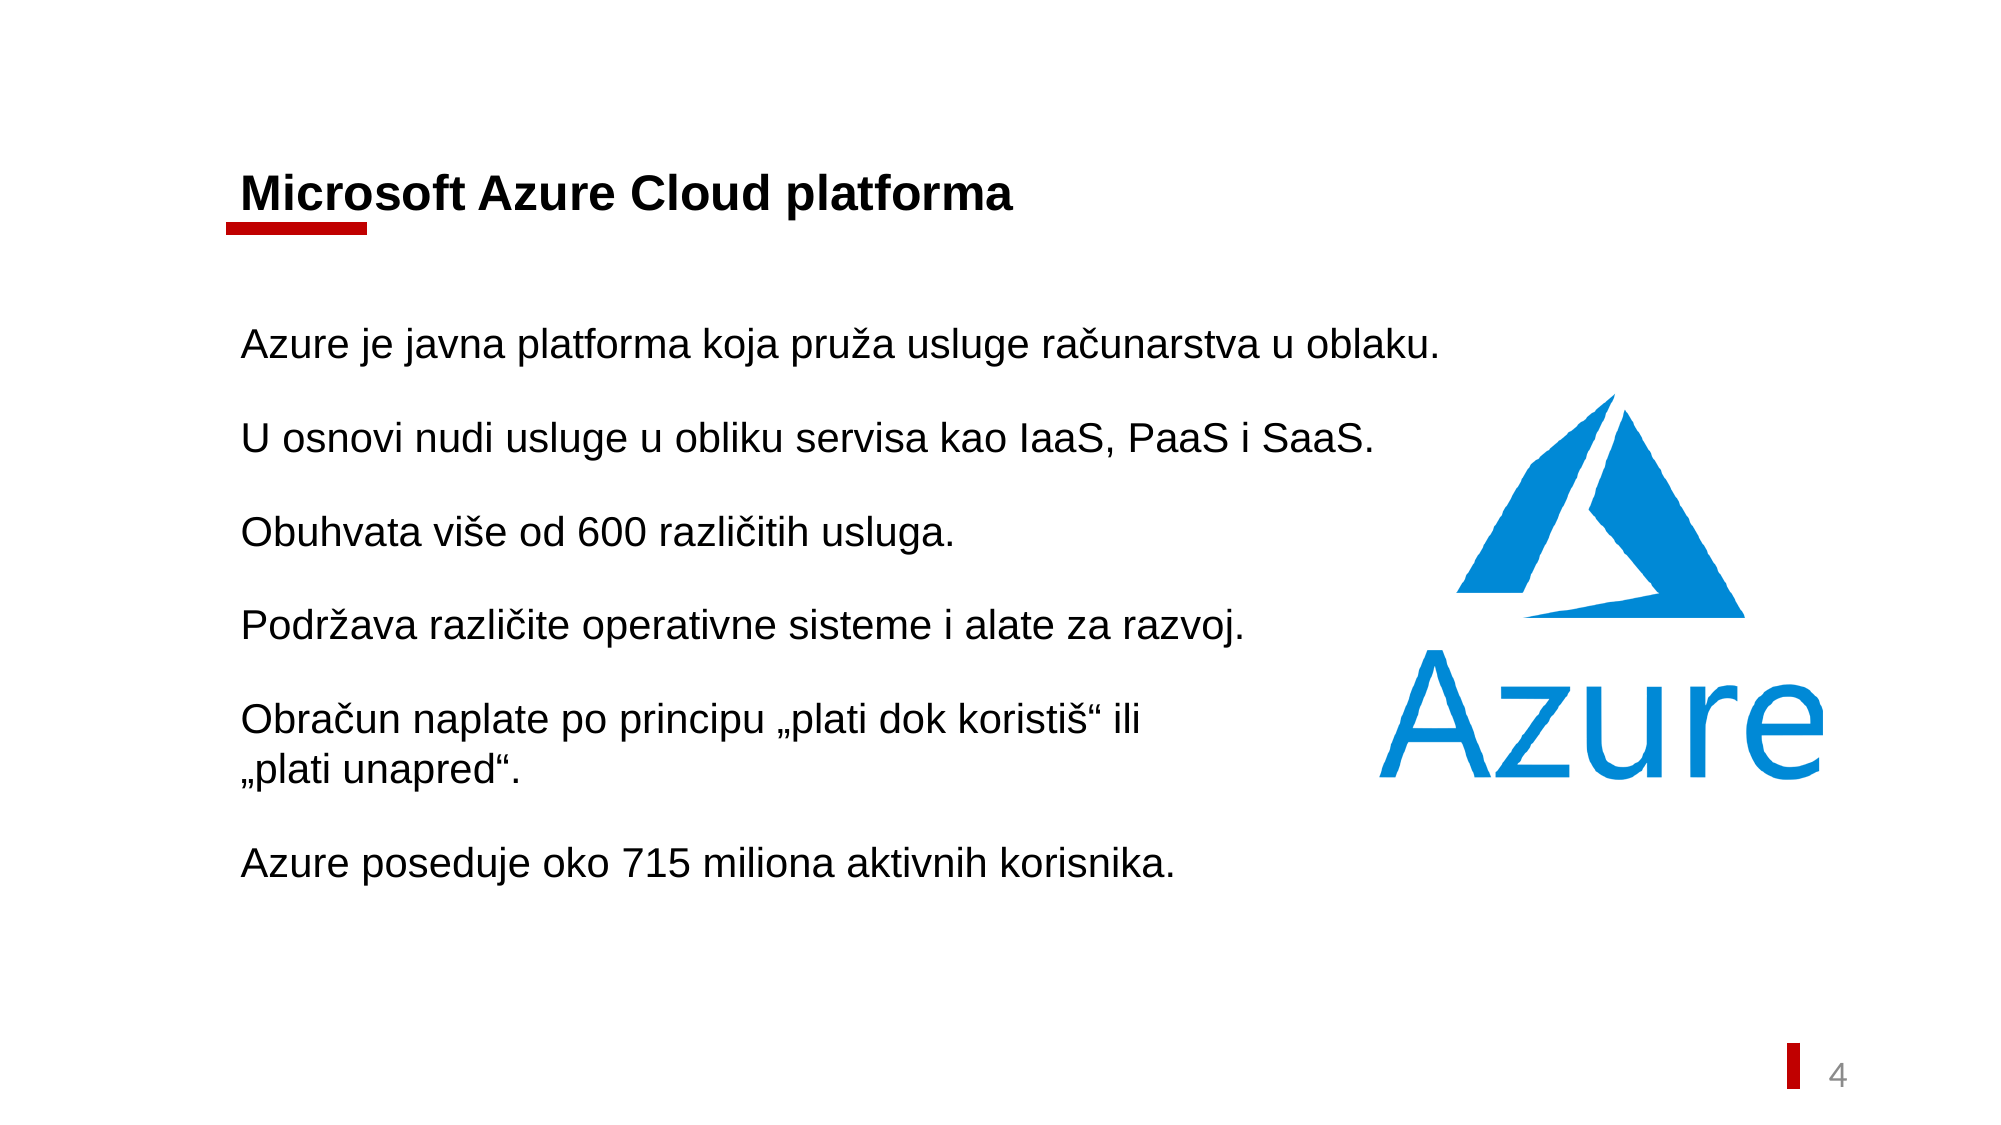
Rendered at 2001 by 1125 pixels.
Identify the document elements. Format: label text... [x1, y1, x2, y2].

text_box Azure poseduje oko 715 miliona aktivnih korisnika. [225, 828, 1333, 894]
slide_number 3 [1412, 1042, 1863, 1103]
text_box Podržava različite operativne sisteme i alate za razvoj. [225, 590, 1333, 656]
text_box Obuhvata više od 600 različitih usluga. [225, 496, 1333, 562]
text_box Microsoft Azure Cloud platforma [225, 152, 1372, 228]
text_box Azure je javna platforma koja pruža usluge računarstva u oblaku. [225, 309, 1494, 375]
picture [1371, 388, 1829, 793]
text_box U osnovi nudi usluge u obliku servisa kao IaaS, PaaS i SaaS. [225, 403, 1371, 468]
text_box Obračun naplate po principu „plati dok koristiš“ ili „plati unapred“. [225, 684, 1166, 799]
